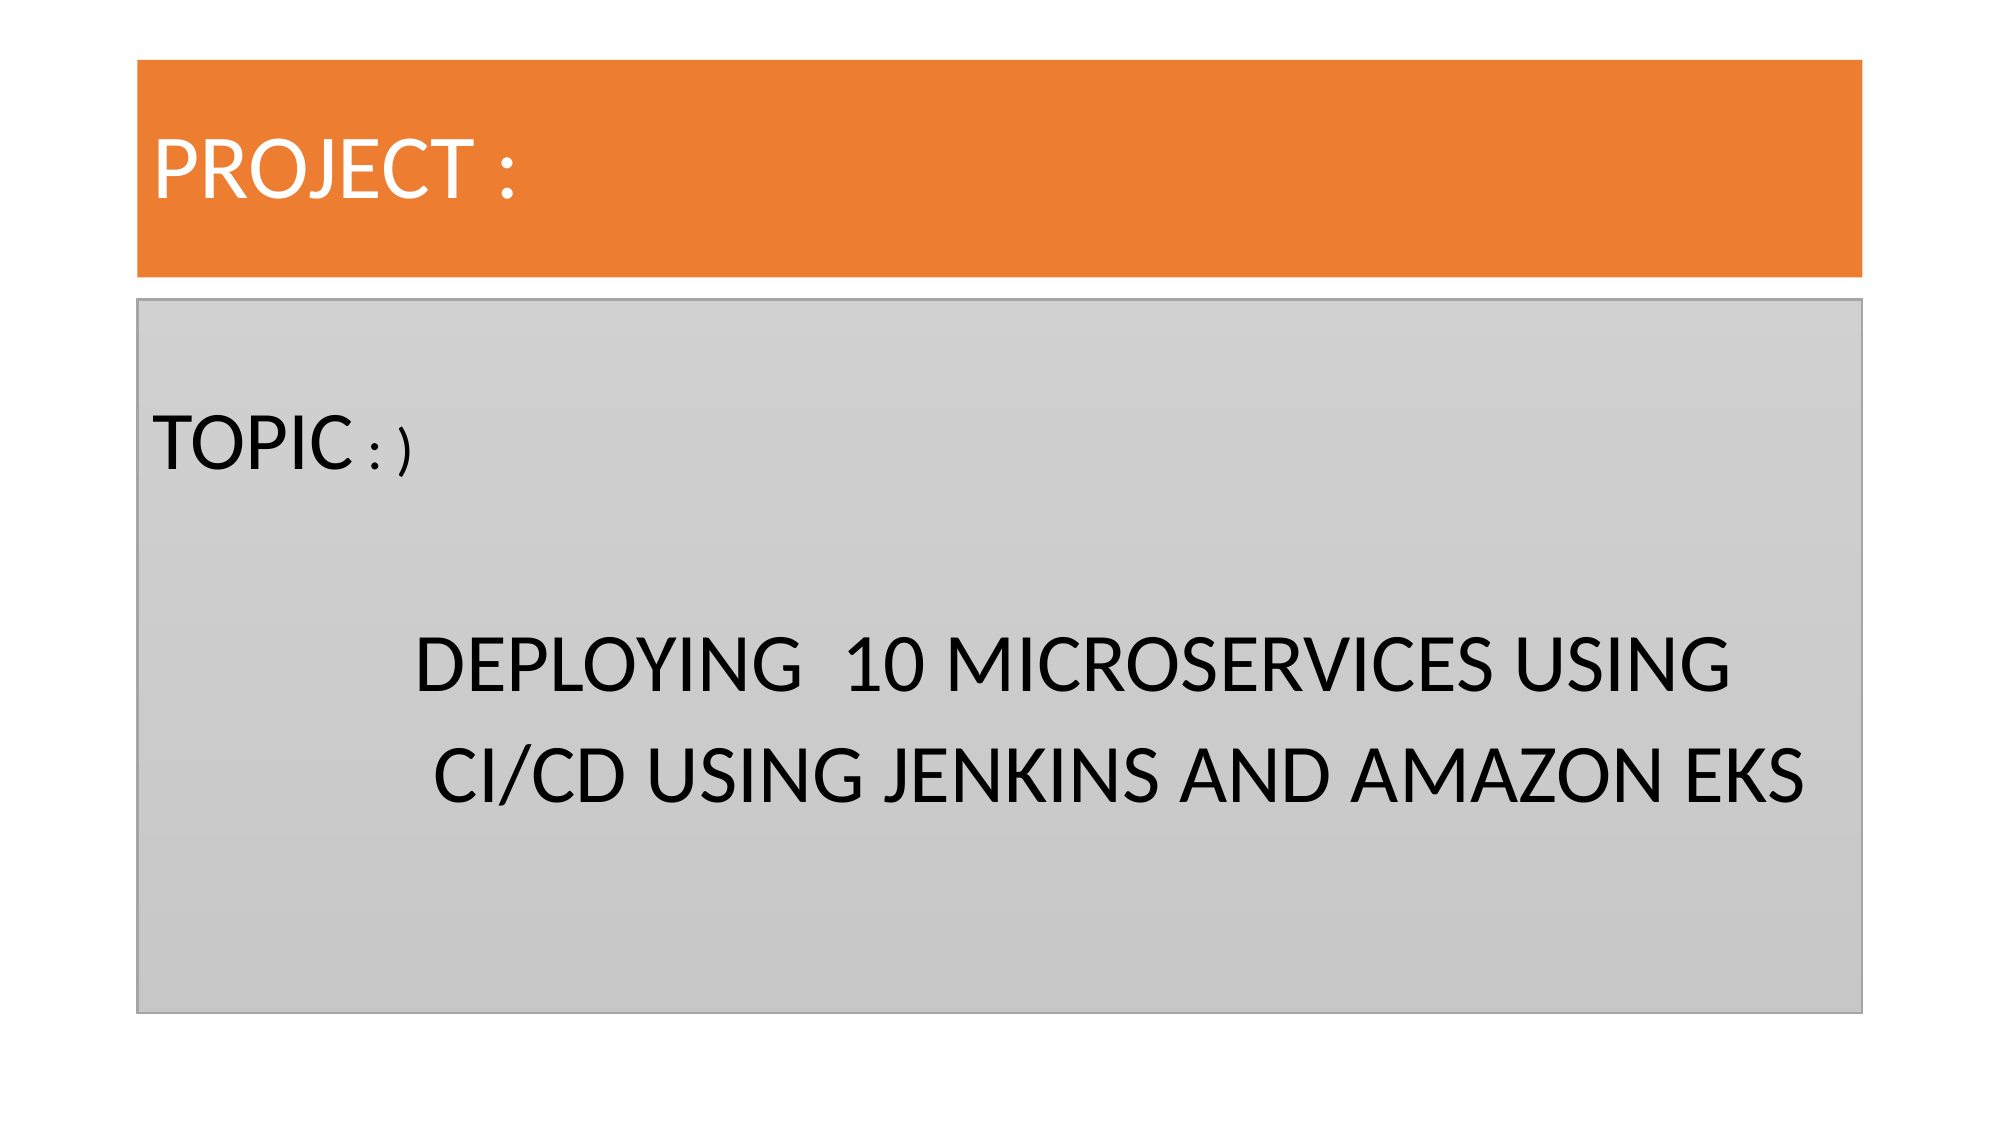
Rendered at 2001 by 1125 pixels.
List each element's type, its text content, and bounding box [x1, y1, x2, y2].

list TOPIC : ) DEPLOYING 10 MICROSERVICES USING CI/CD USING JENKINS AND AMAZON EKS [136, 298, 1863, 1014]
title PROJECT : [137, 59, 1863, 278]
